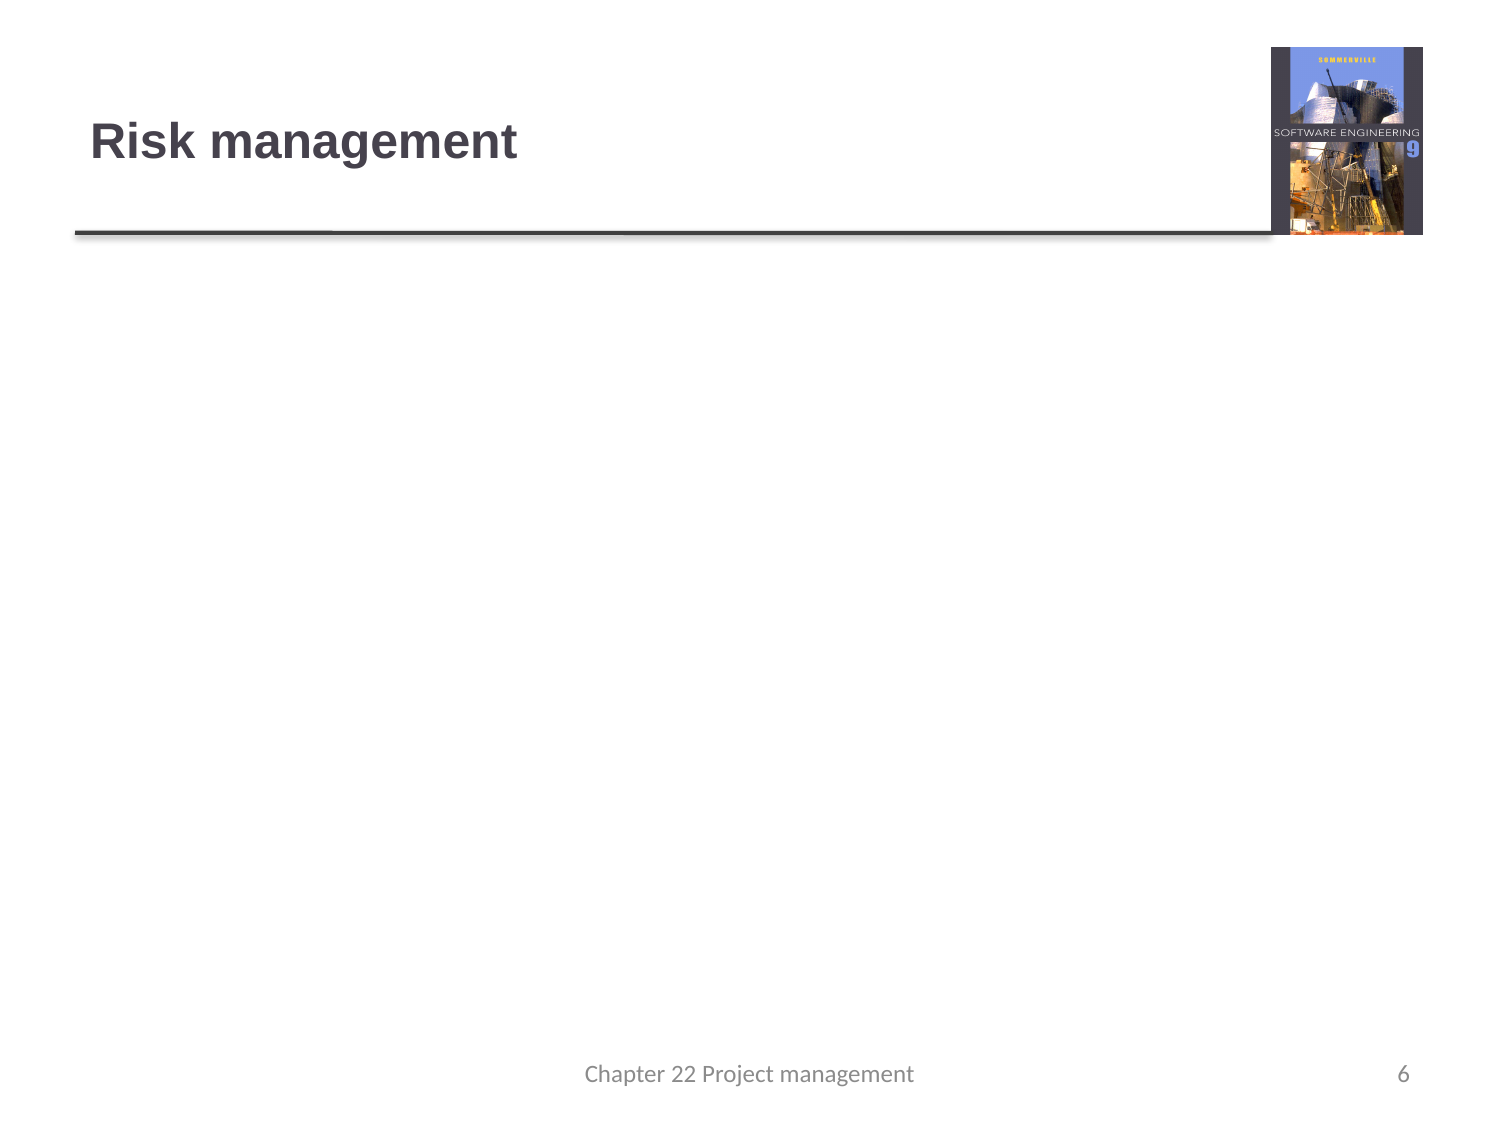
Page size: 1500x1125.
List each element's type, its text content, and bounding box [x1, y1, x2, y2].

slide_number 6 [1074, 1042, 1425, 1103]
picture [1272, 47, 1423, 235]
footer Chapter 22 Project management [512, 1042, 988, 1103]
title Risk management [74, 44, 1272, 233]
